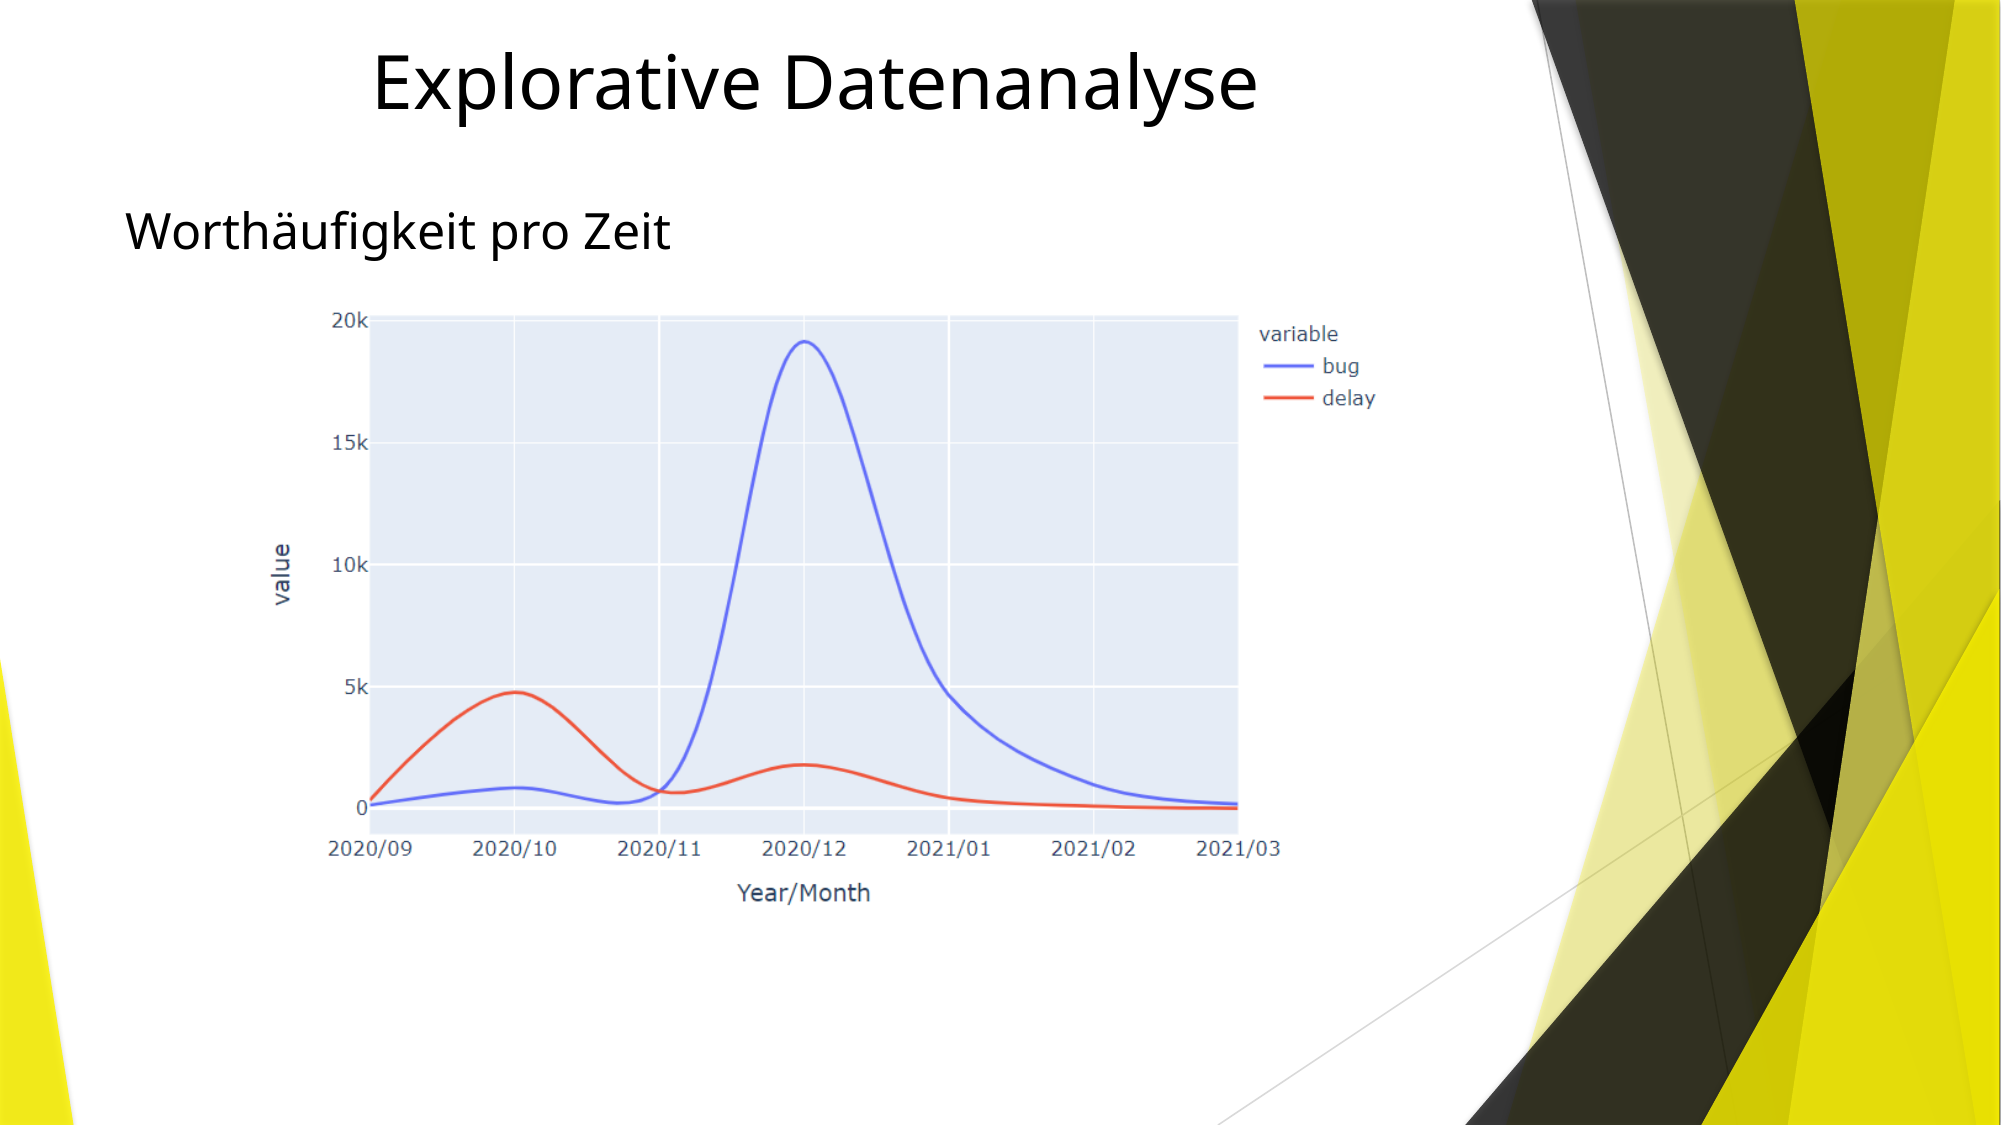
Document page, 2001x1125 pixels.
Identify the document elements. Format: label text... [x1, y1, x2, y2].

title Worthäufigkeit pro Zeit [110, 192, 1522, 409]
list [249, 281, 1383, 920]
text_box Explorative Datenanalyse [110, 26, 1521, 122]
